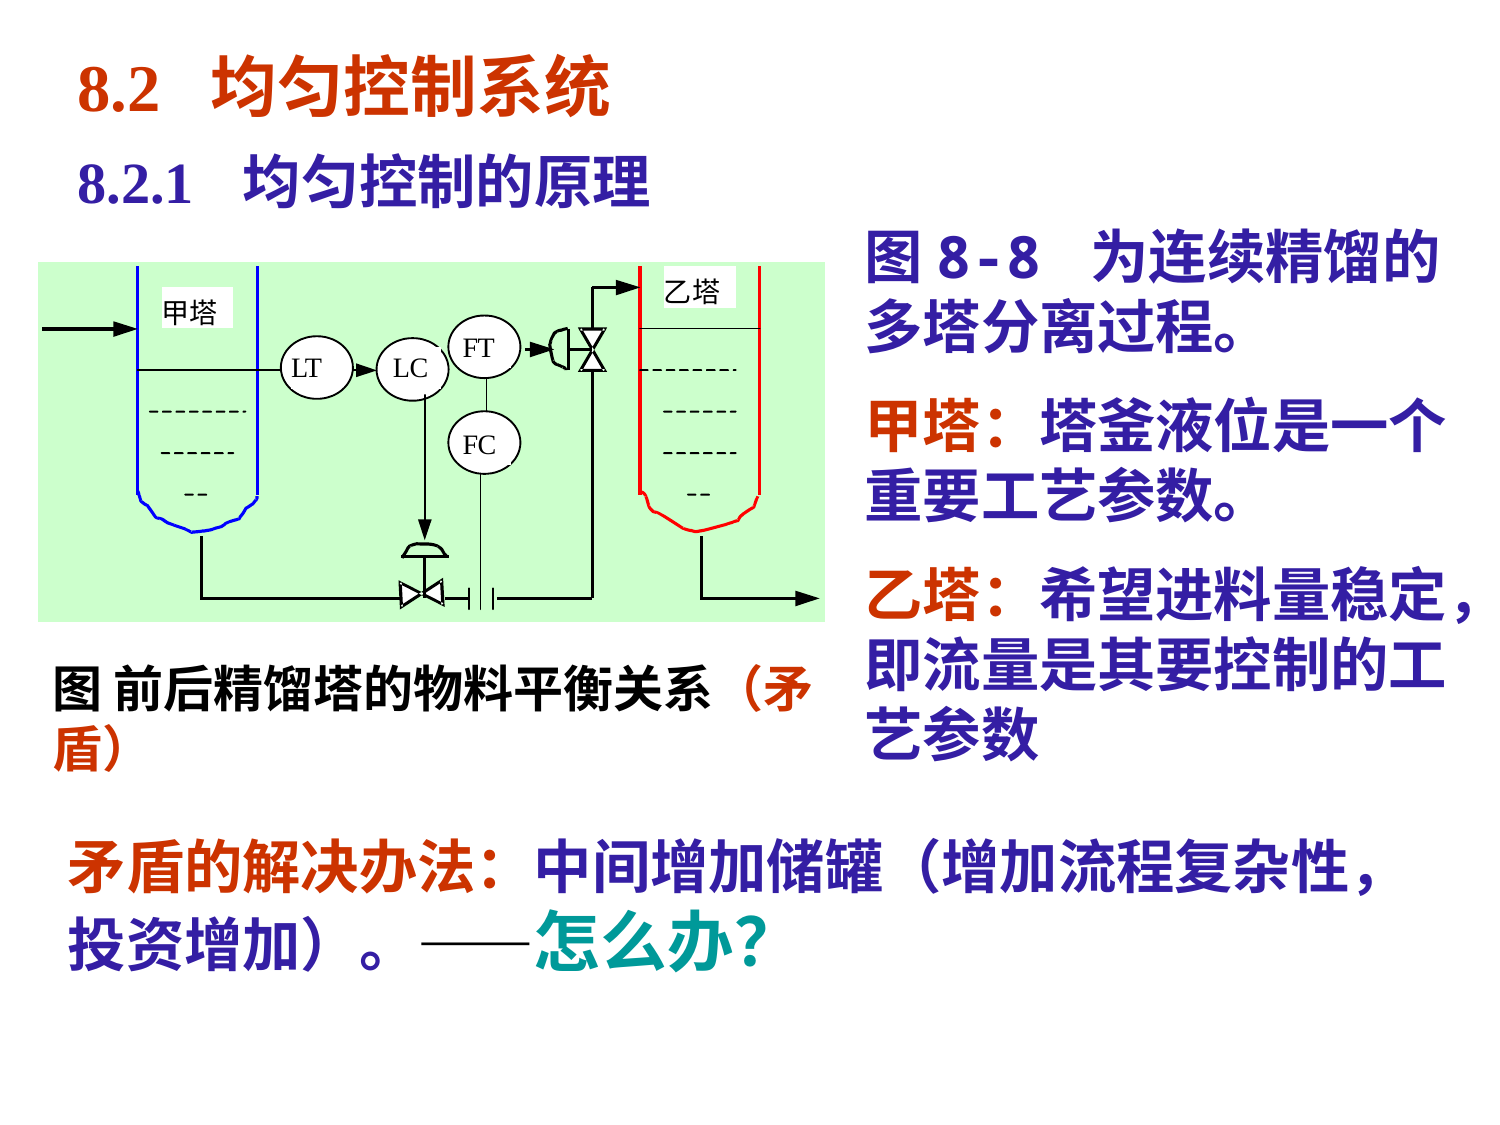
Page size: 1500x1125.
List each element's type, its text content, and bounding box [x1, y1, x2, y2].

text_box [37, 262, 826, 622]
text_box 矛盾的解决办法：中间增加储罐（增加流程复杂性，投资增加）。——怎么办？ [53, 822, 1454, 988]
text_box 图 前后精馏塔的物料平衡关系（矛盾） [37, 649, 838, 785]
text_box 8.2.1 均匀控制的原理 [62, 137, 739, 223]
text_box 8.2 均匀控制系统 [62, 37, 715, 133]
text_box 图8-8 为连续精馏的多塔分离过程。 甲塔：塔釜液位是一个重要工艺参数。 乙塔：希望进料量稳定，即流量是其要控制的工艺参数 [849, 212, 1463, 776]
